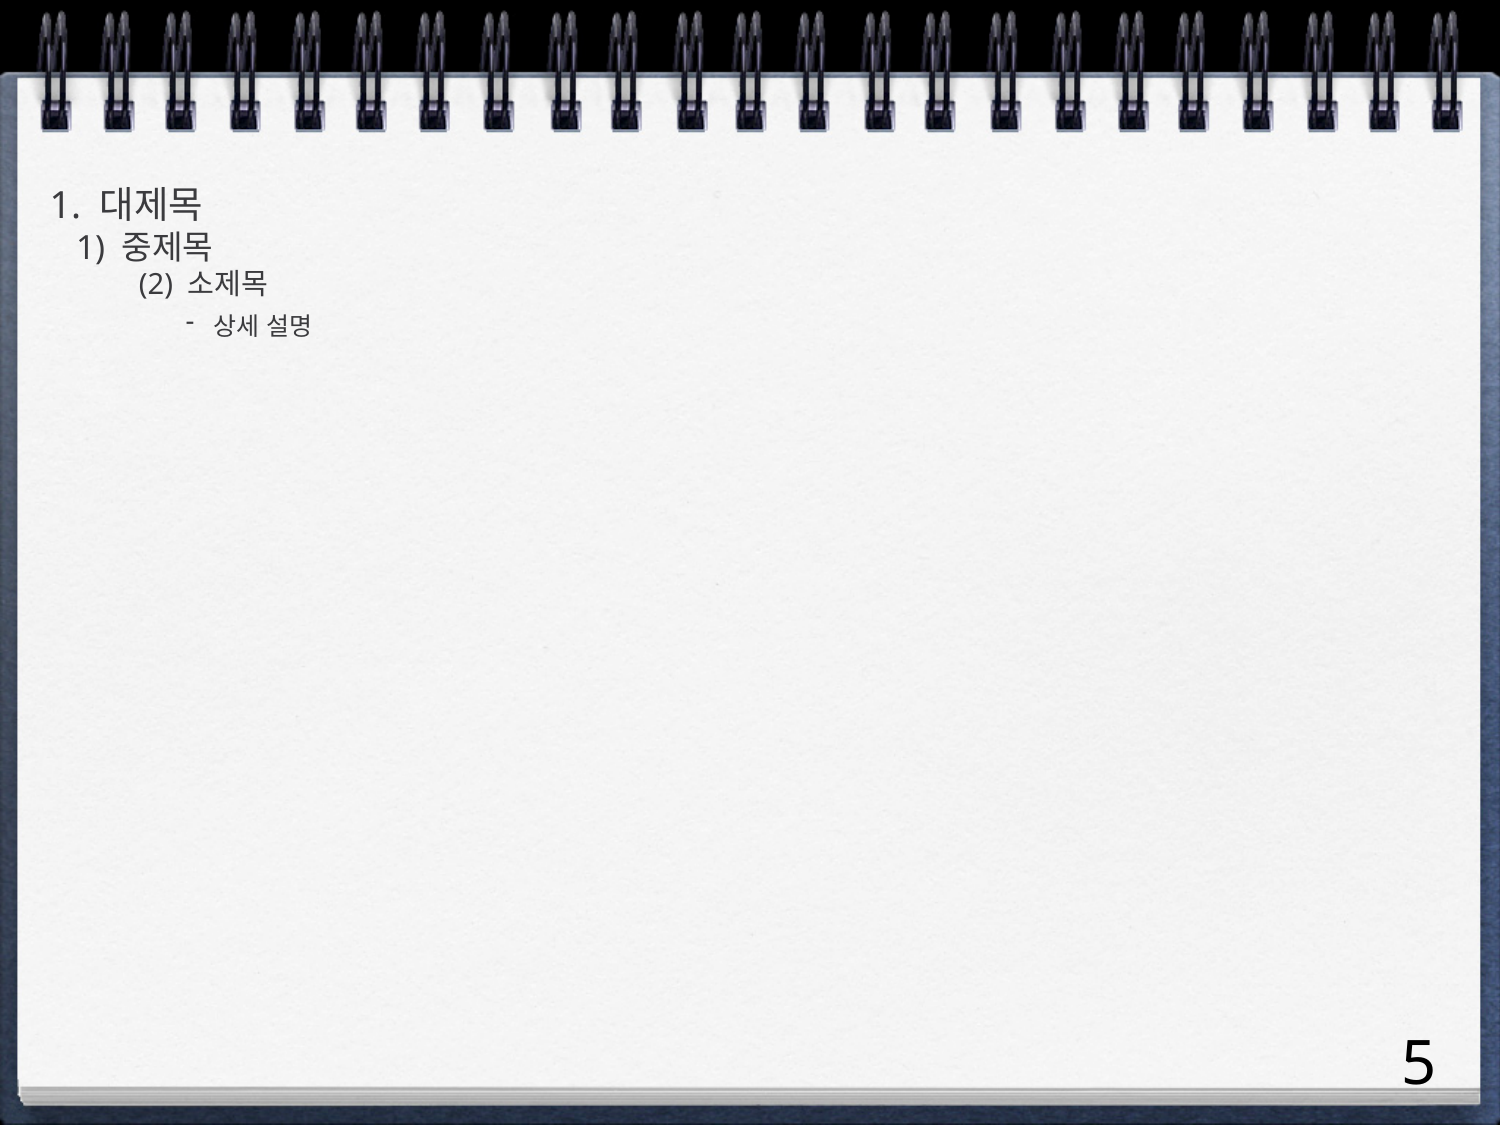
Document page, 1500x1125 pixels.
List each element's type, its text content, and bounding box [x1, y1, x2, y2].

picture [0, 0, 1500, 1125]
title 1. 대제목 1) 중제목 (2) 소제목 [41, 172, 1408, 331]
text_box 상세 설명 [171, 302, 328, 378]
slide_number 5 [1363, 1015, 1474, 1084]
